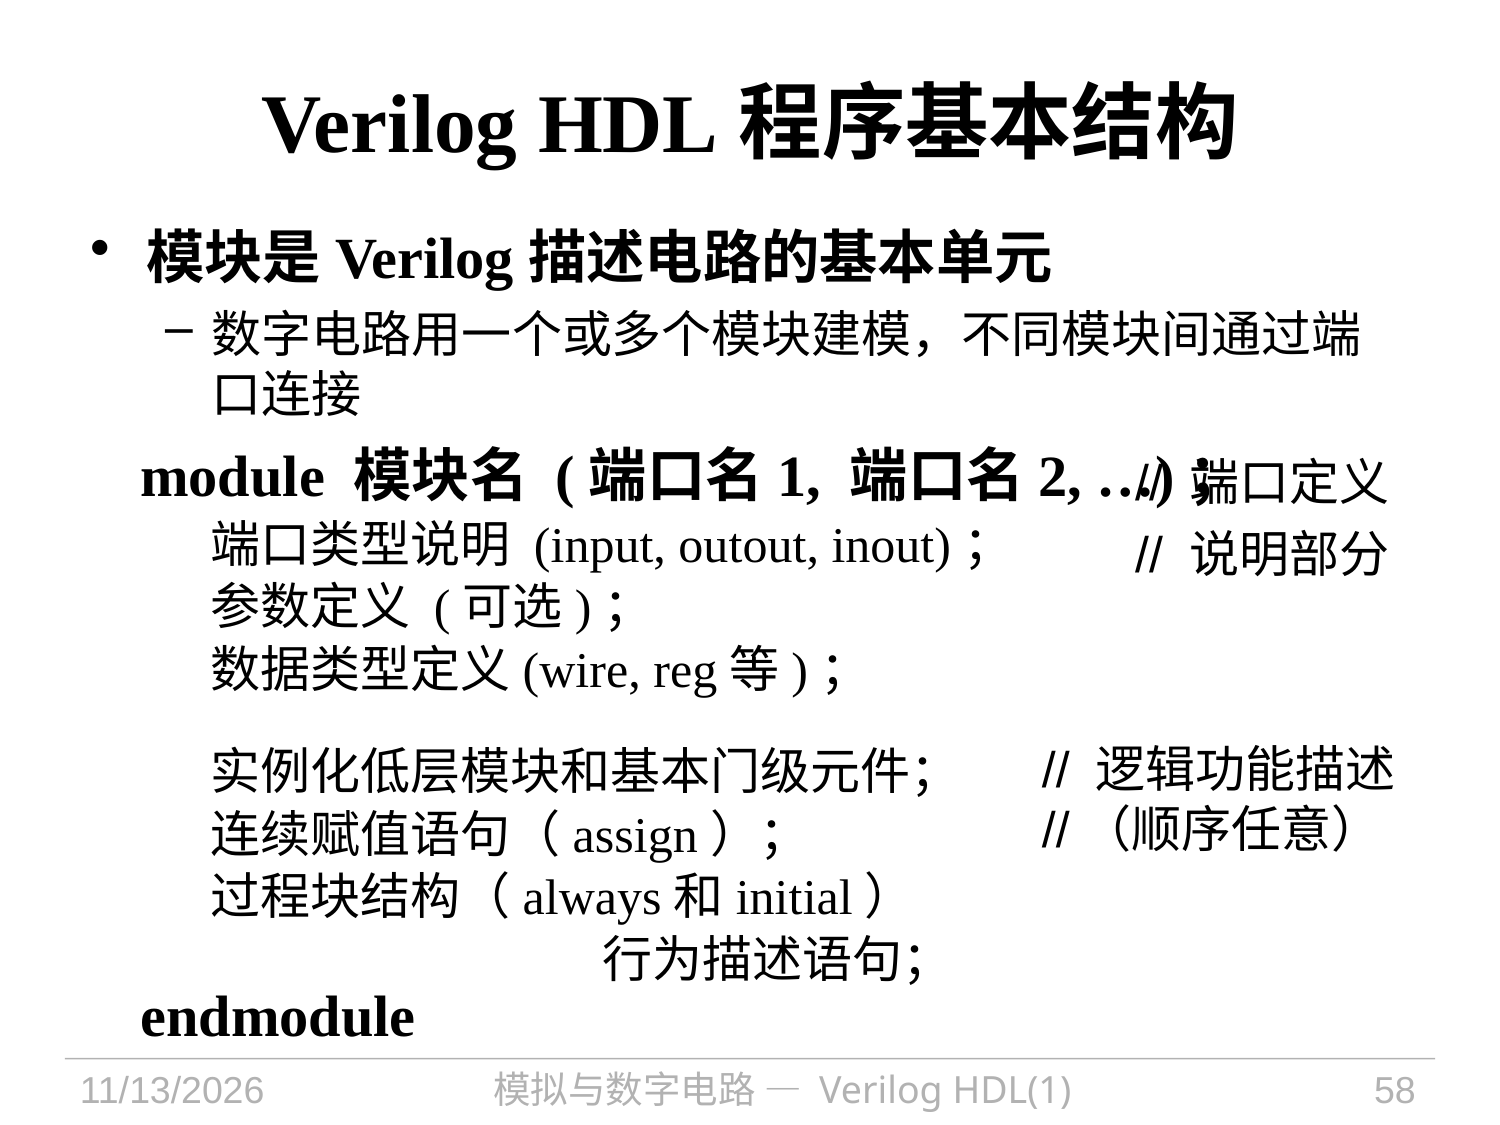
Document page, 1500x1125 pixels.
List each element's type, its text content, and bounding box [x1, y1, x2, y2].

list 模块是Verilog描述电路的基本单元 数字电路用一个或多个模块建模，不同模块间通过端口连接 module 模块名 (端口名1, 端口名2, …)； 端口类型说明 (input, outout, inout)； 参数定义 (可选)； 数据类型定义(wire, reg等)； 实例化低层模块和基本门级元件； 连续赋值语句（assign）； 过程块结构（always和initial） 行为描述语句； endmodule [75, 212, 1425, 1047]
title Verilog HDL程序基本结构 [75, 24, 1425, 212]
text_box // 说明部分 [1120, 519, 1404, 590]
slide_number 58 [1230, 1058, 1431, 1125]
footer 模拟与数字电路 — Verilog HDL(1) [359, 1058, 1205, 1125]
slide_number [64, 1058, 348, 1125]
text_box // 逻辑功能描述 //（顺序任意） [1027, 729, 1425, 865]
text_box // 端口定义 [1120, 443, 1404, 519]
